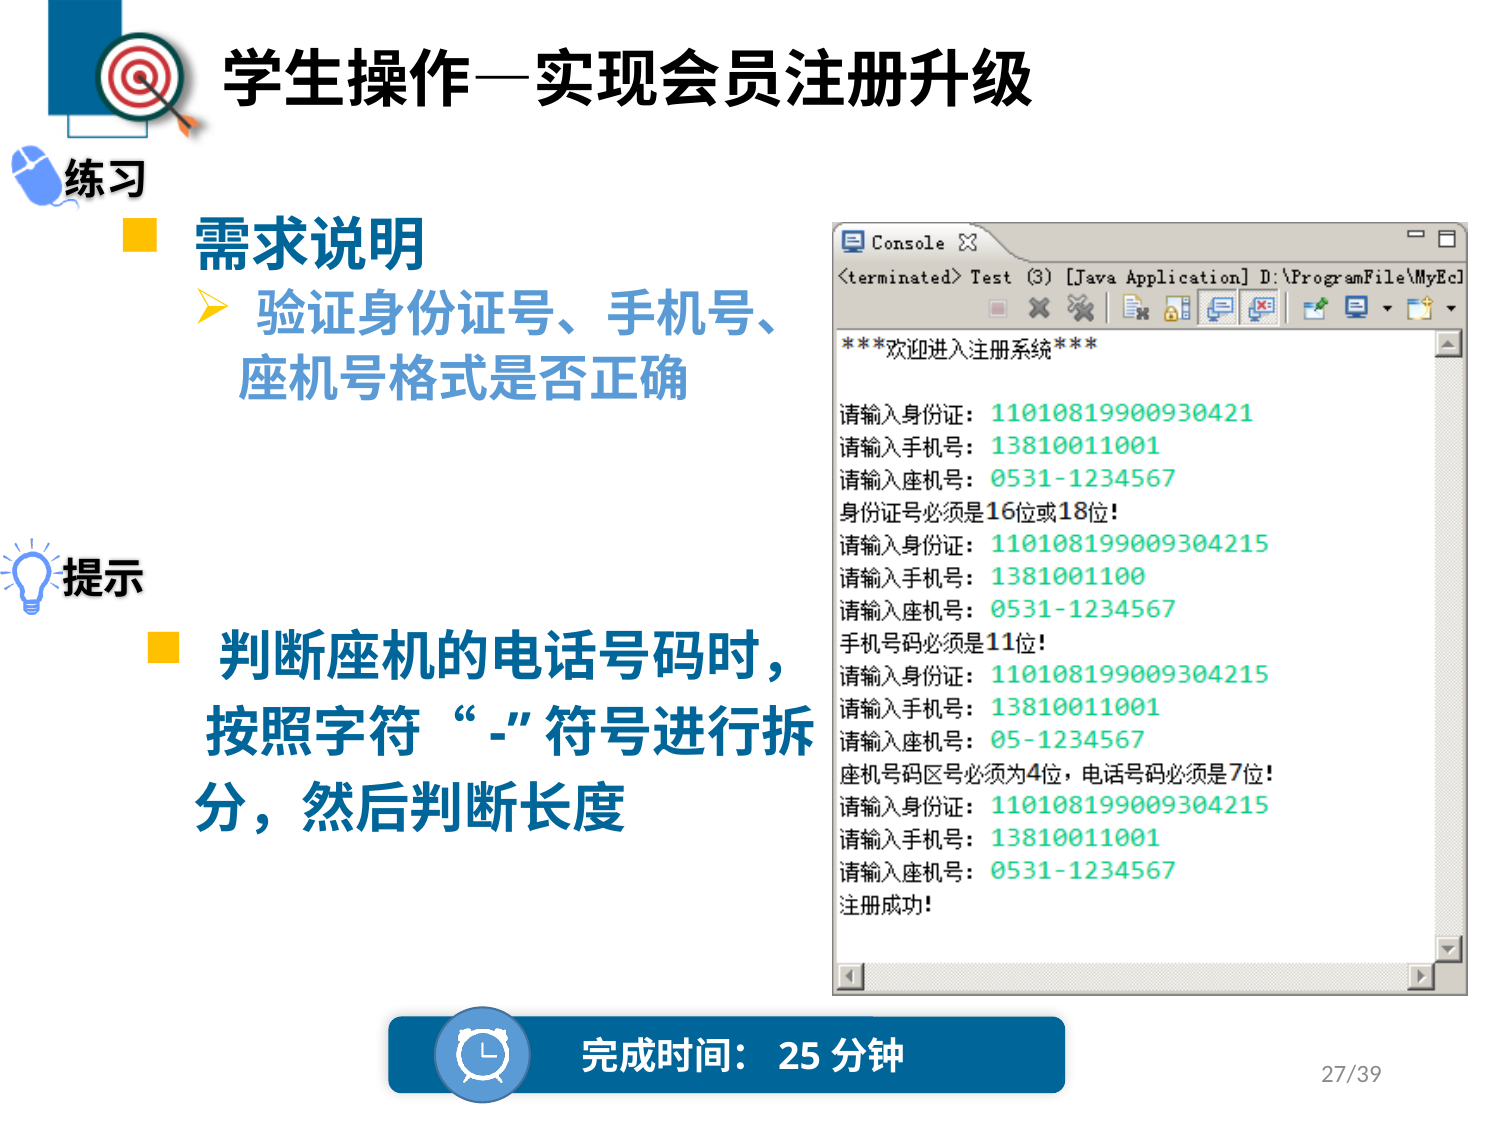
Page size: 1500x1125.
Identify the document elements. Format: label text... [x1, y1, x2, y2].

text_box 判断座机的电话号码时， 按照字符“-”符号进行拆 分，然后判断长度 [128, 621, 832, 938]
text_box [11, 144, 164, 211]
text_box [388, 1007, 1066, 1103]
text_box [0, 539, 162, 615]
slide_number 27/39 [1066, 1042, 1397, 1103]
list 需求说明 验证身份证号、手机号、 座机号格式是否正确 [103, 207, 1397, 998]
title 学生操作—实现会员注册升级 [206, 15, 1500, 146]
picture [0, 0, 1500, 1125]
